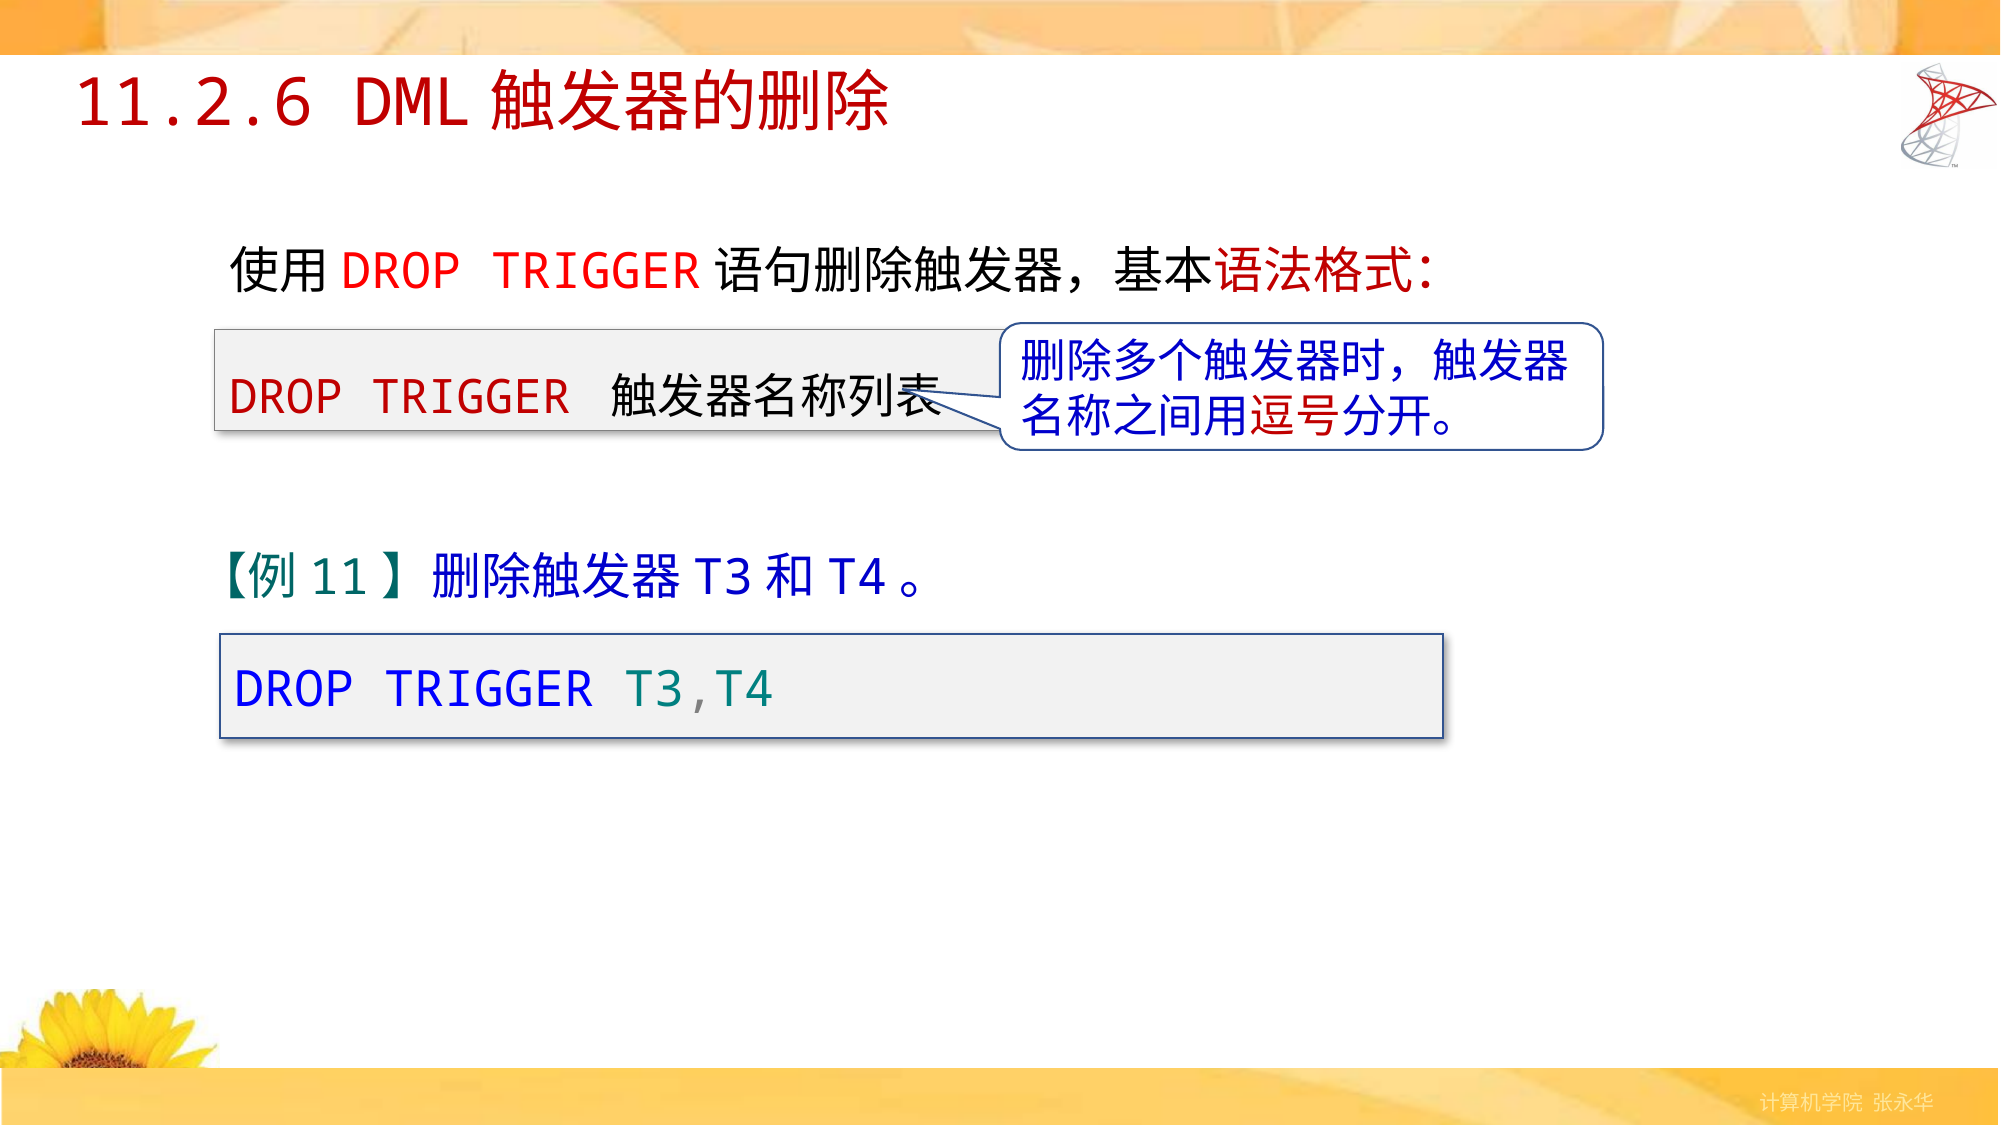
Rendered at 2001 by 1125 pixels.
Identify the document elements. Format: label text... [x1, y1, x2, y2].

text_box 删除多个触发器时，触发器名称之间用逗号分开。 [901, 322, 1605, 451]
text_box DROP TRIGGER T3,T4 [219, 633, 1444, 739]
picture [0, 0, 2001, 55]
picture [0, 989, 1998, 1125]
text_box 使用DROP TRIGGER语句删除触发器，基本语法格式： [214, 201, 1789, 338]
picture [1901, 62, 1997, 169]
text_box DROP TRIGGER 触发器名称列表 [214, 329, 1004, 431]
text_box 【例11】删除触发器T3和T4。 [182, 506, 1757, 615]
title 11.2.6 DML触发器的删除 [59, 59, 1784, 148]
